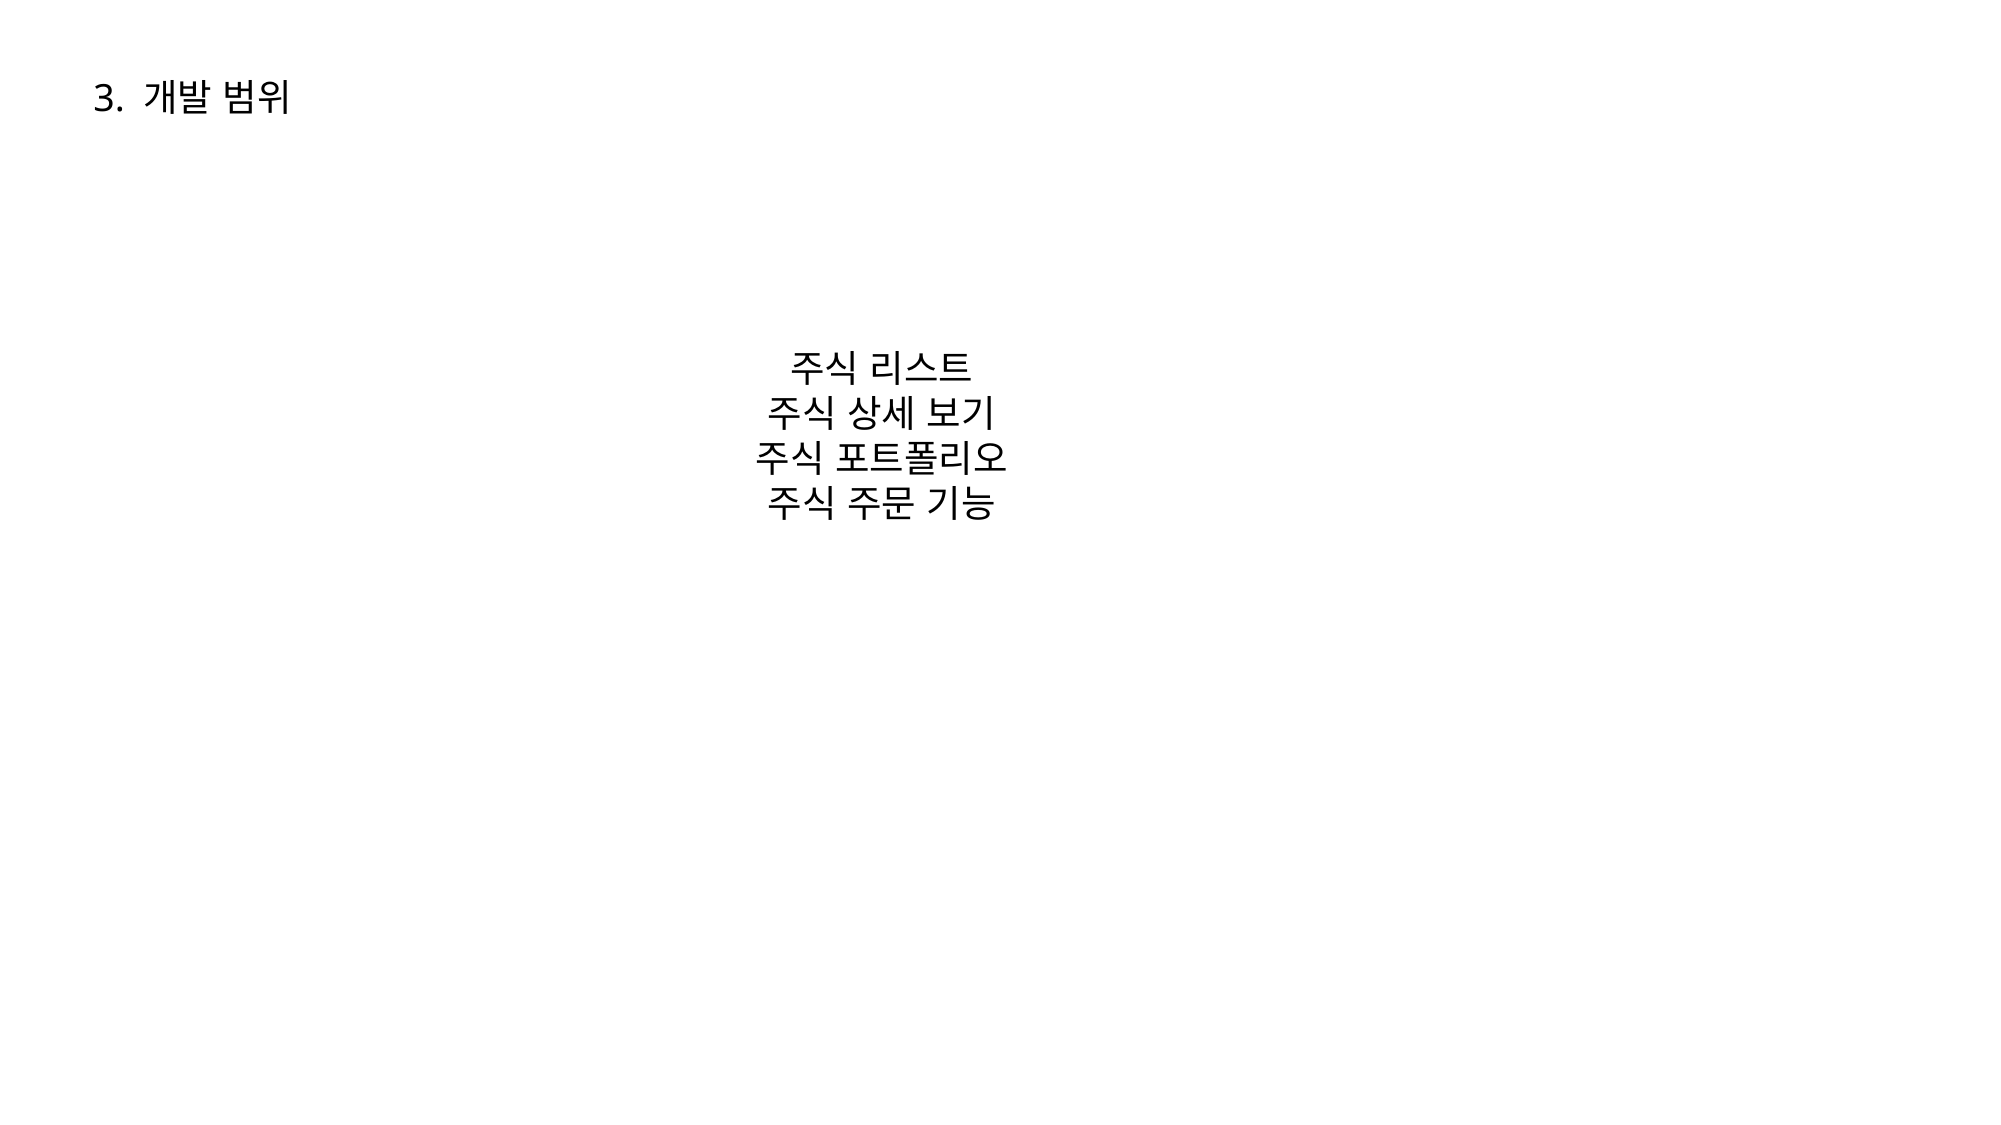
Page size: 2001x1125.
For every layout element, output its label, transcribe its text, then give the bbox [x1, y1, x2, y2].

text_box 3. 개발 범위 [78, 66, 752, 127]
text_box 주식 리스트 주식 상세 보기 주식 포트폴리오 주식 주문 기능 [326, 338, 1437, 578]
